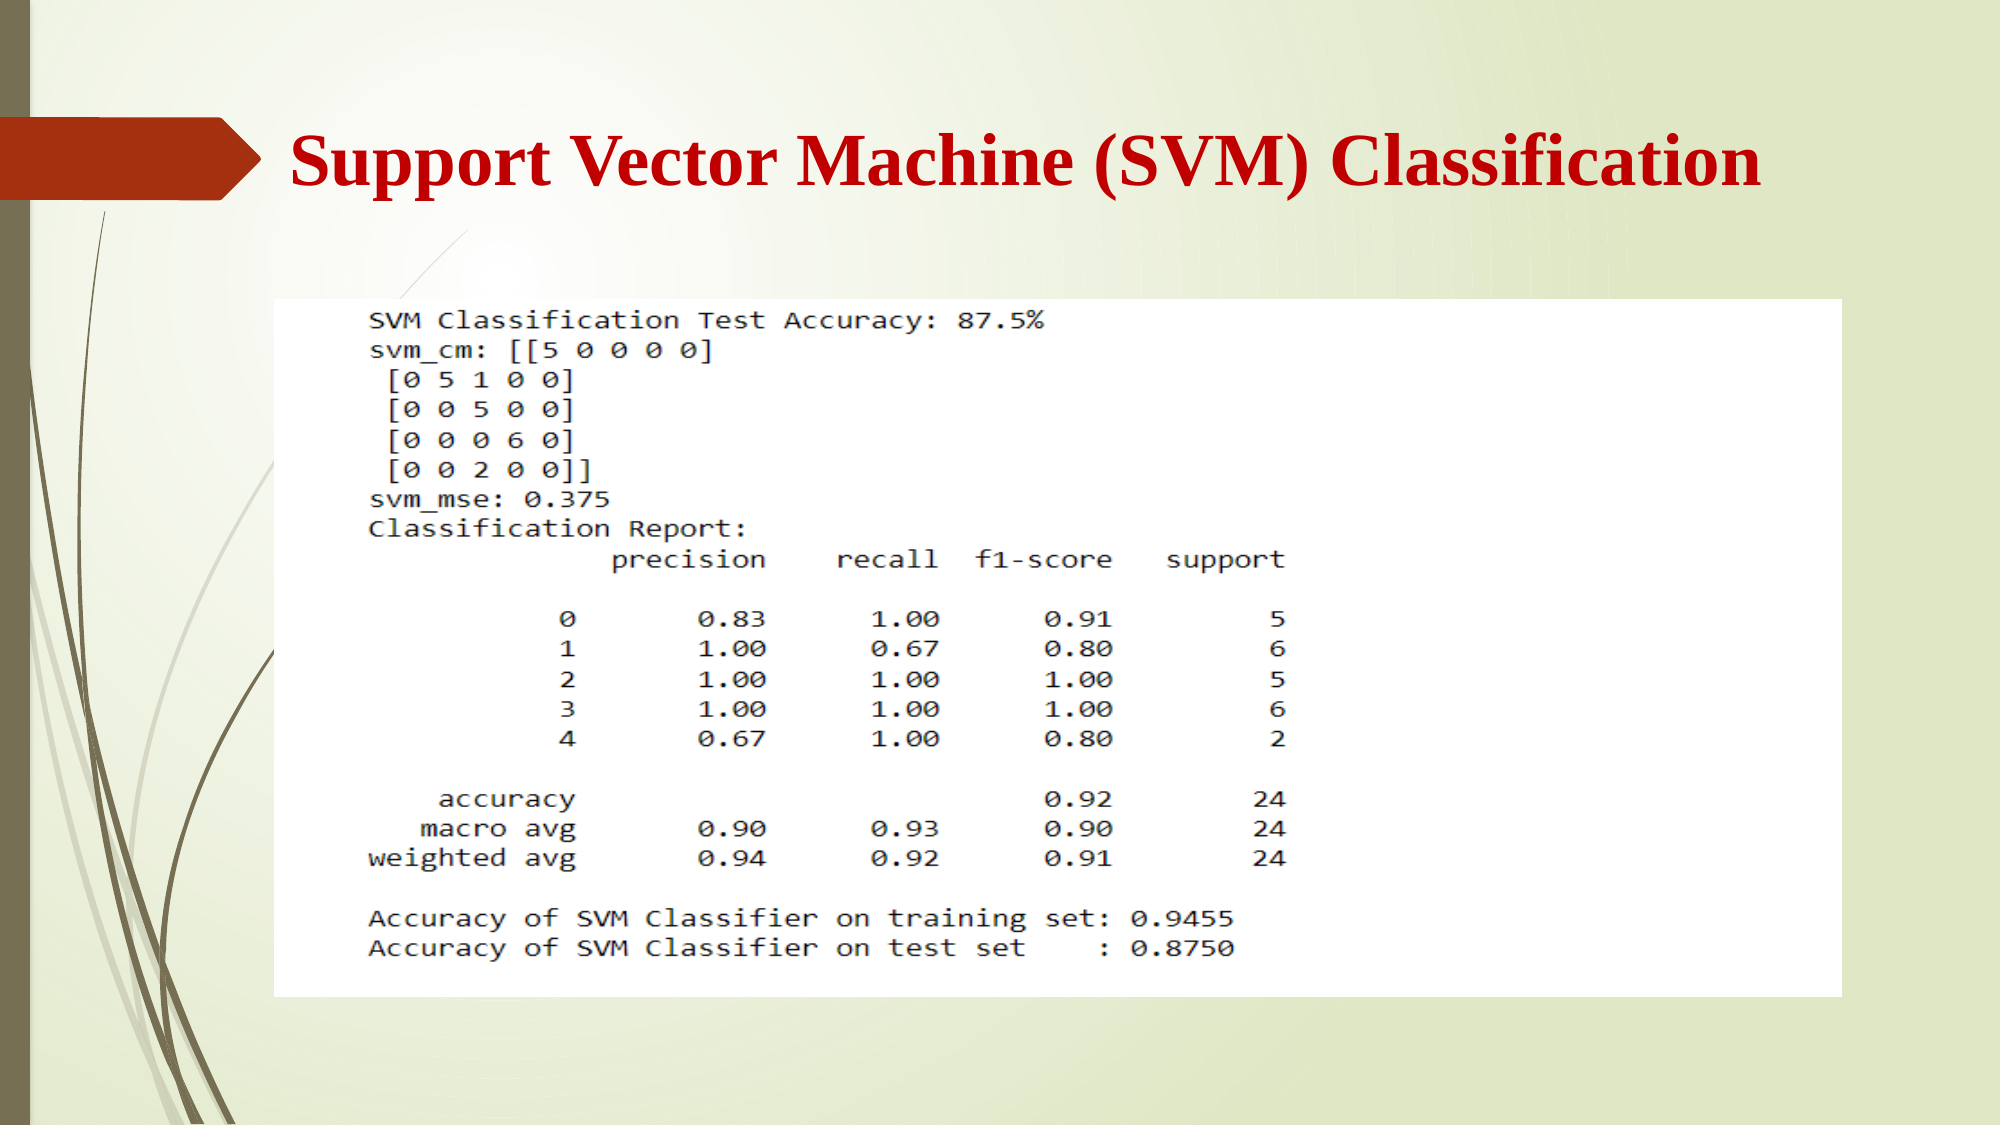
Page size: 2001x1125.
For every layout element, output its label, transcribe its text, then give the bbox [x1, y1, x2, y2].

picture [273, 299, 1843, 997]
title Support Vector Machine (SVM) Classification [274, 102, 1888, 313]
